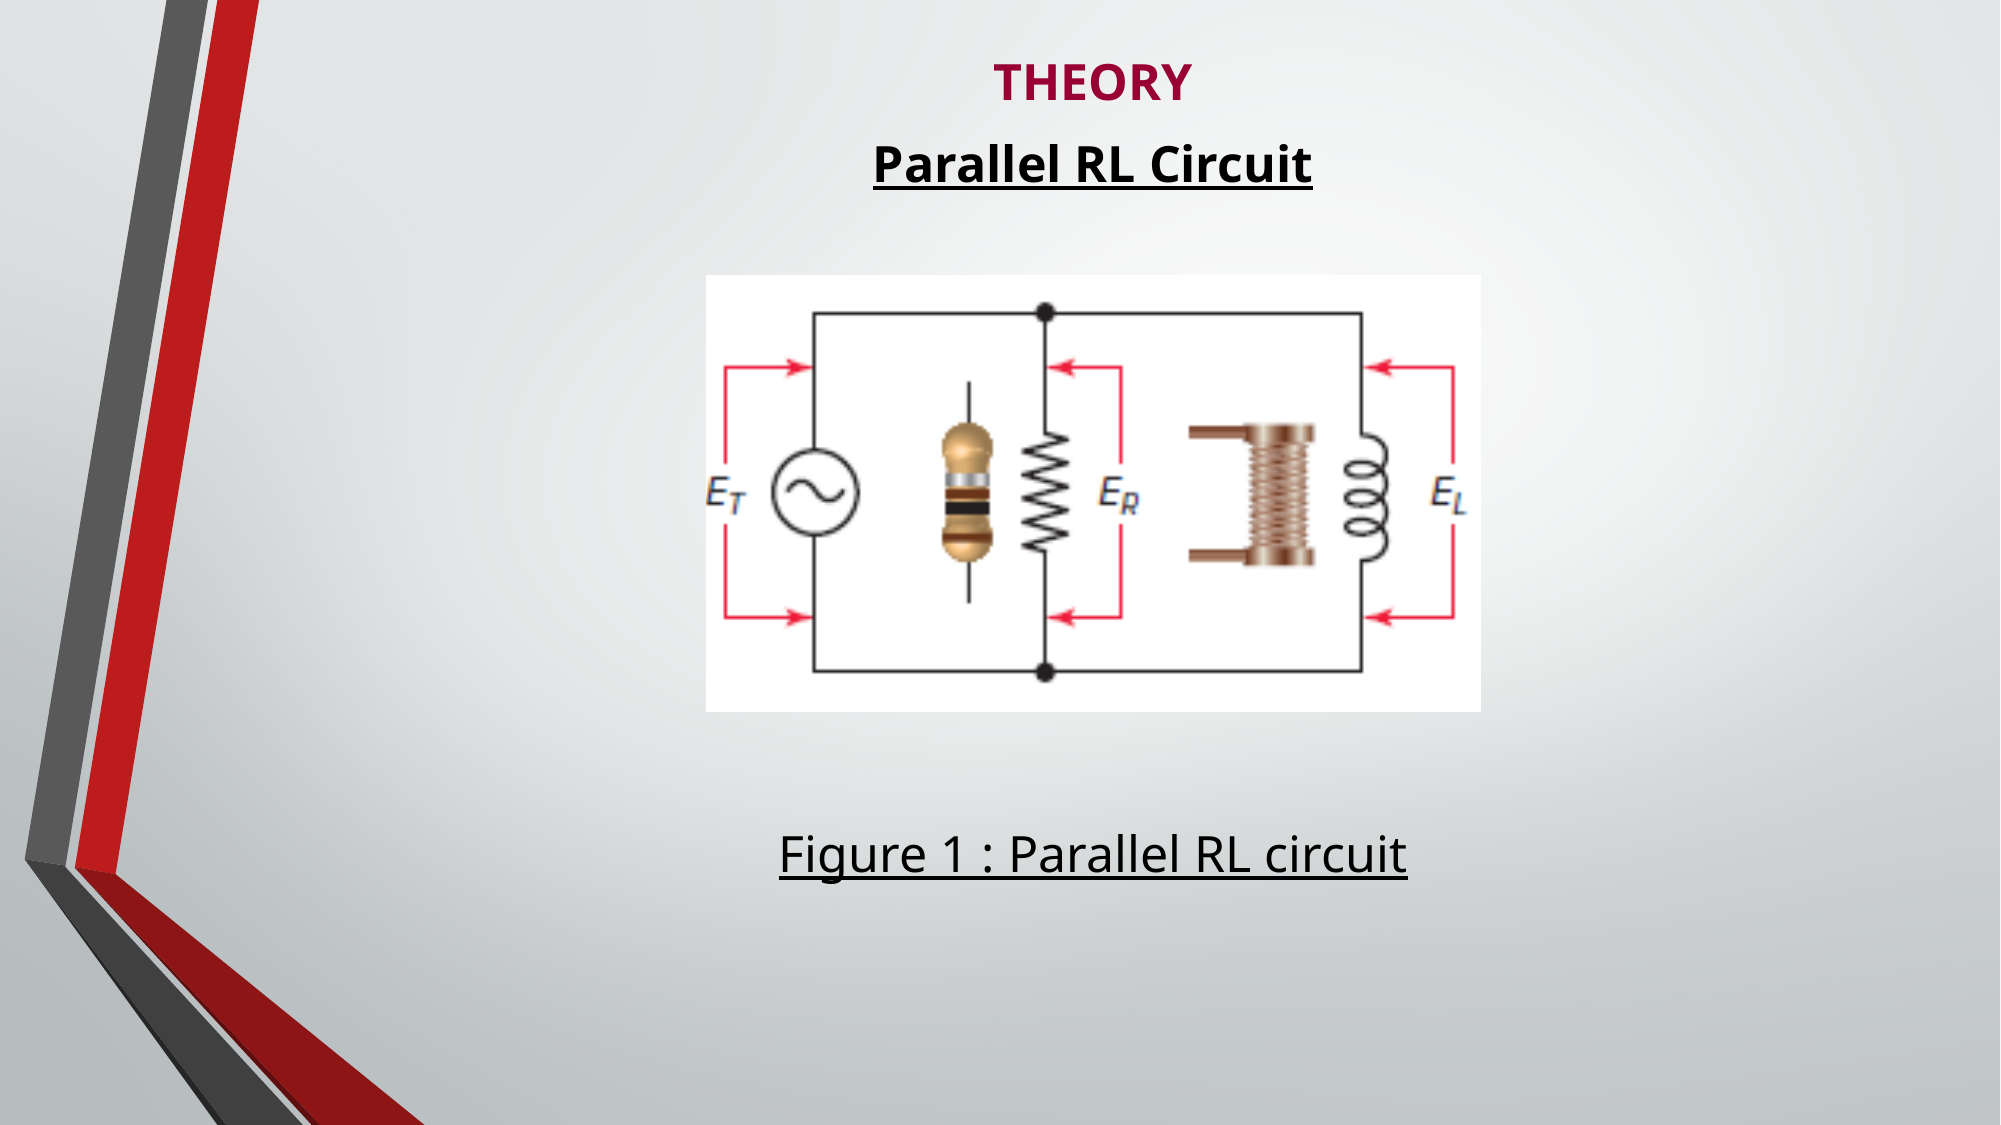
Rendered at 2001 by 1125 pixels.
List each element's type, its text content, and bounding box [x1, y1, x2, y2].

text_box Parallel RL Circuit [351, 129, 1835, 764]
picture [705, 274, 1481, 712]
text_box THEORY [351, 43, 1835, 129]
text_box Figure 1 : Parallel RL circuit [741, 814, 1446, 999]
